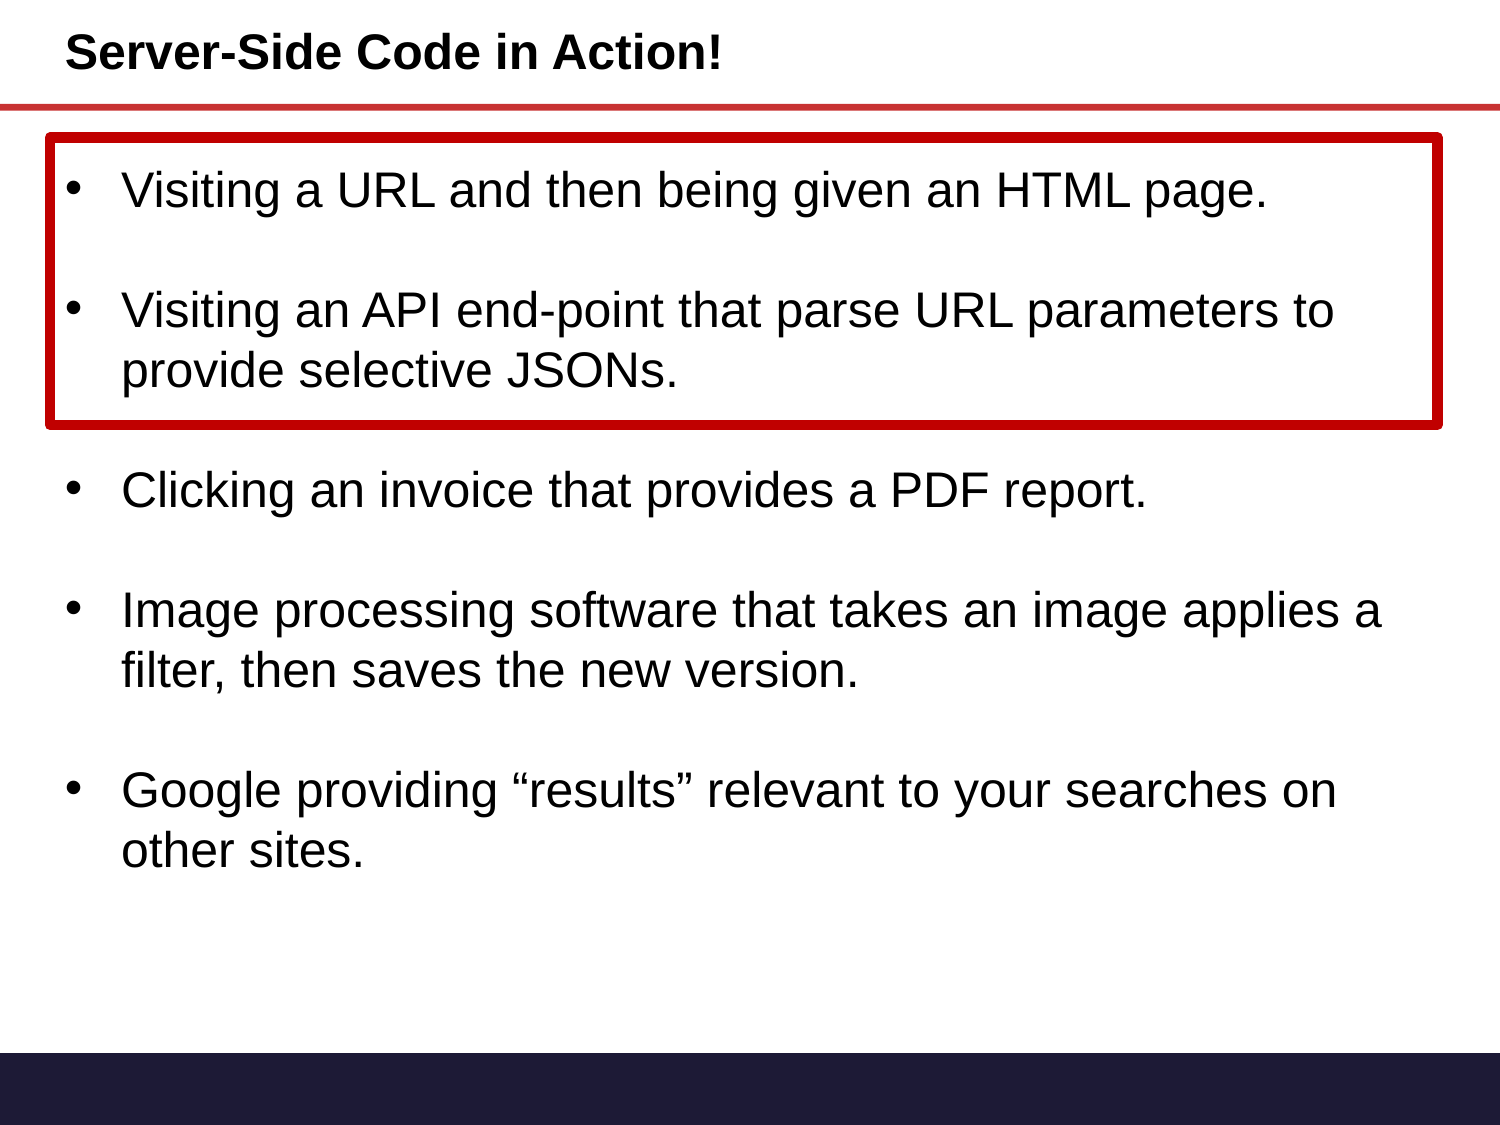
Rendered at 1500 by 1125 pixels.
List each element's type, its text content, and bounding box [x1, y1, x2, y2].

text_box [48, 135, 1439, 427]
text_box Visiting a URL and then being given an HTML page. Visiting an API end-point that parse URL parameters to provide selective JSONs. Clicking an invoice that provides a PDF report. Image processing software that takes an image applies a filter, then saves the new version. Google providing “results” relevant to your searches on other sites. [50, 149, 1463, 885]
text_box Server-Side Code in Action! [49, 0, 1125, 108]
